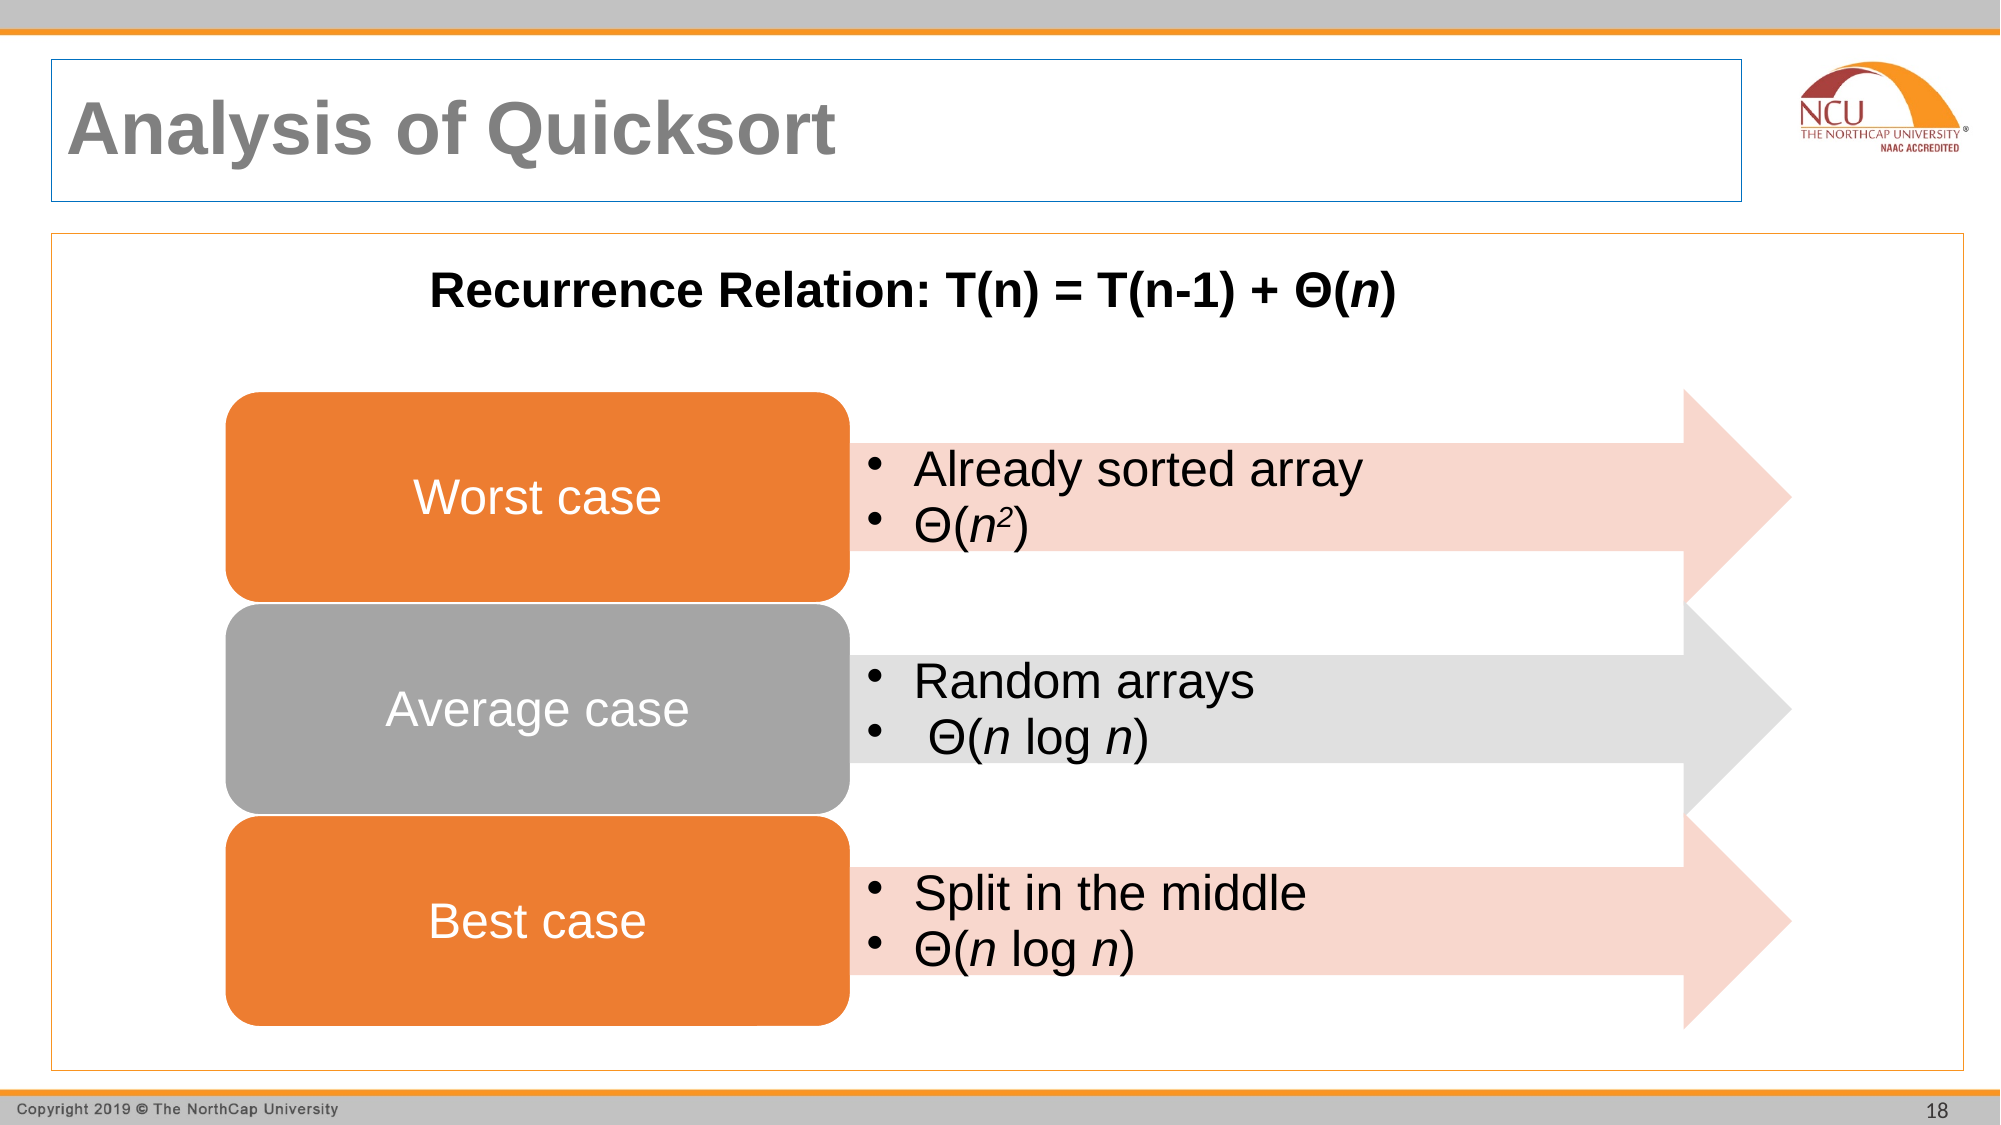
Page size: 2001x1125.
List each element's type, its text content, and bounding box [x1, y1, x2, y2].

picture [0, 0, 2000, 1125]
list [224, 391, 1791, 1028]
text_box [51, 233, 1964, 1071]
title Analysis of Quicksort [51, 59, 1742, 202]
text_box Recurrence Relation: T(n) = T(n-1) + Θ(n) [414, 250, 1680, 390]
slide_number 18 [1791, 1094, 1964, 1125]
